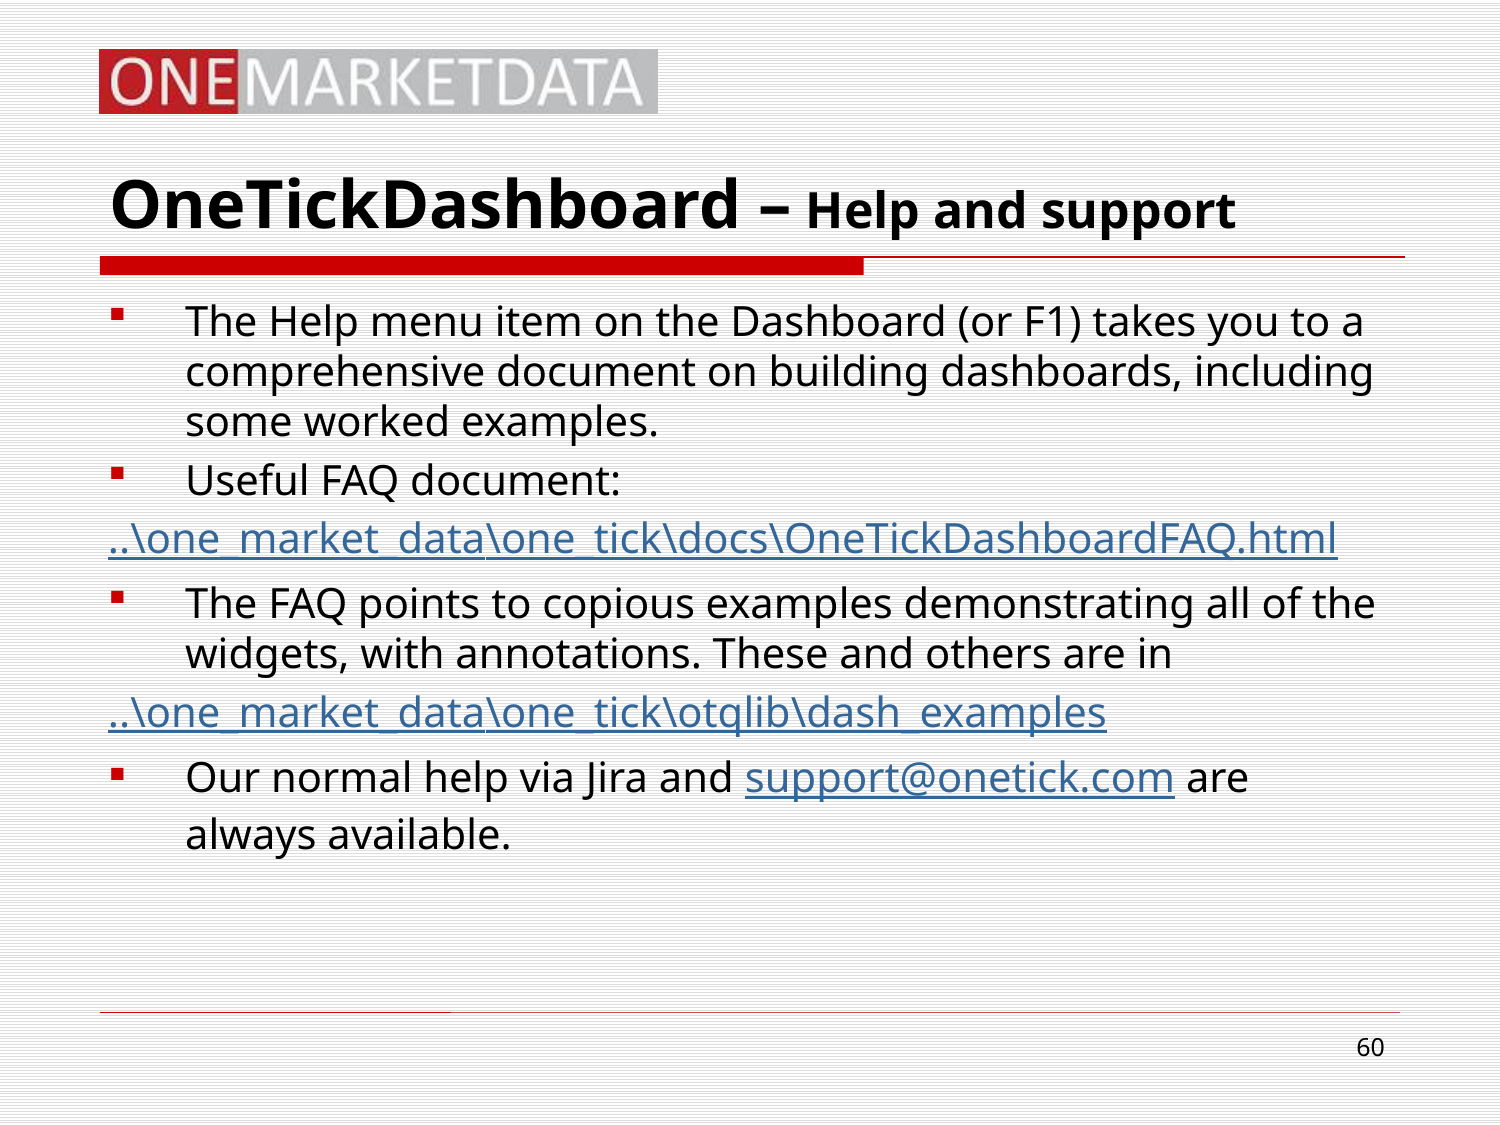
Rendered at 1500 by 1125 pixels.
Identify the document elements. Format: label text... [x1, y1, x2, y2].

list The Help menu item on the Dashboard (or F1) takes you to a comprehensive document on building dashboards, including some worked examples. Useful FAQ document: ..\one_market_data\one_tick\docs\OneTickDashboardFAQ.html The FAQ points to copious examples demonstrating all of the widgets, with annotations. These and others are in ..\one_market_data\one_tick\otqlib\dash_examples Our normal help via Jira and support@onetick.com are always available. [92, 287, 1406, 988]
slide_number 60 [1074, 1024, 1401, 1103]
title OneTickDashboard – Help and support [94, 50, 1407, 250]
